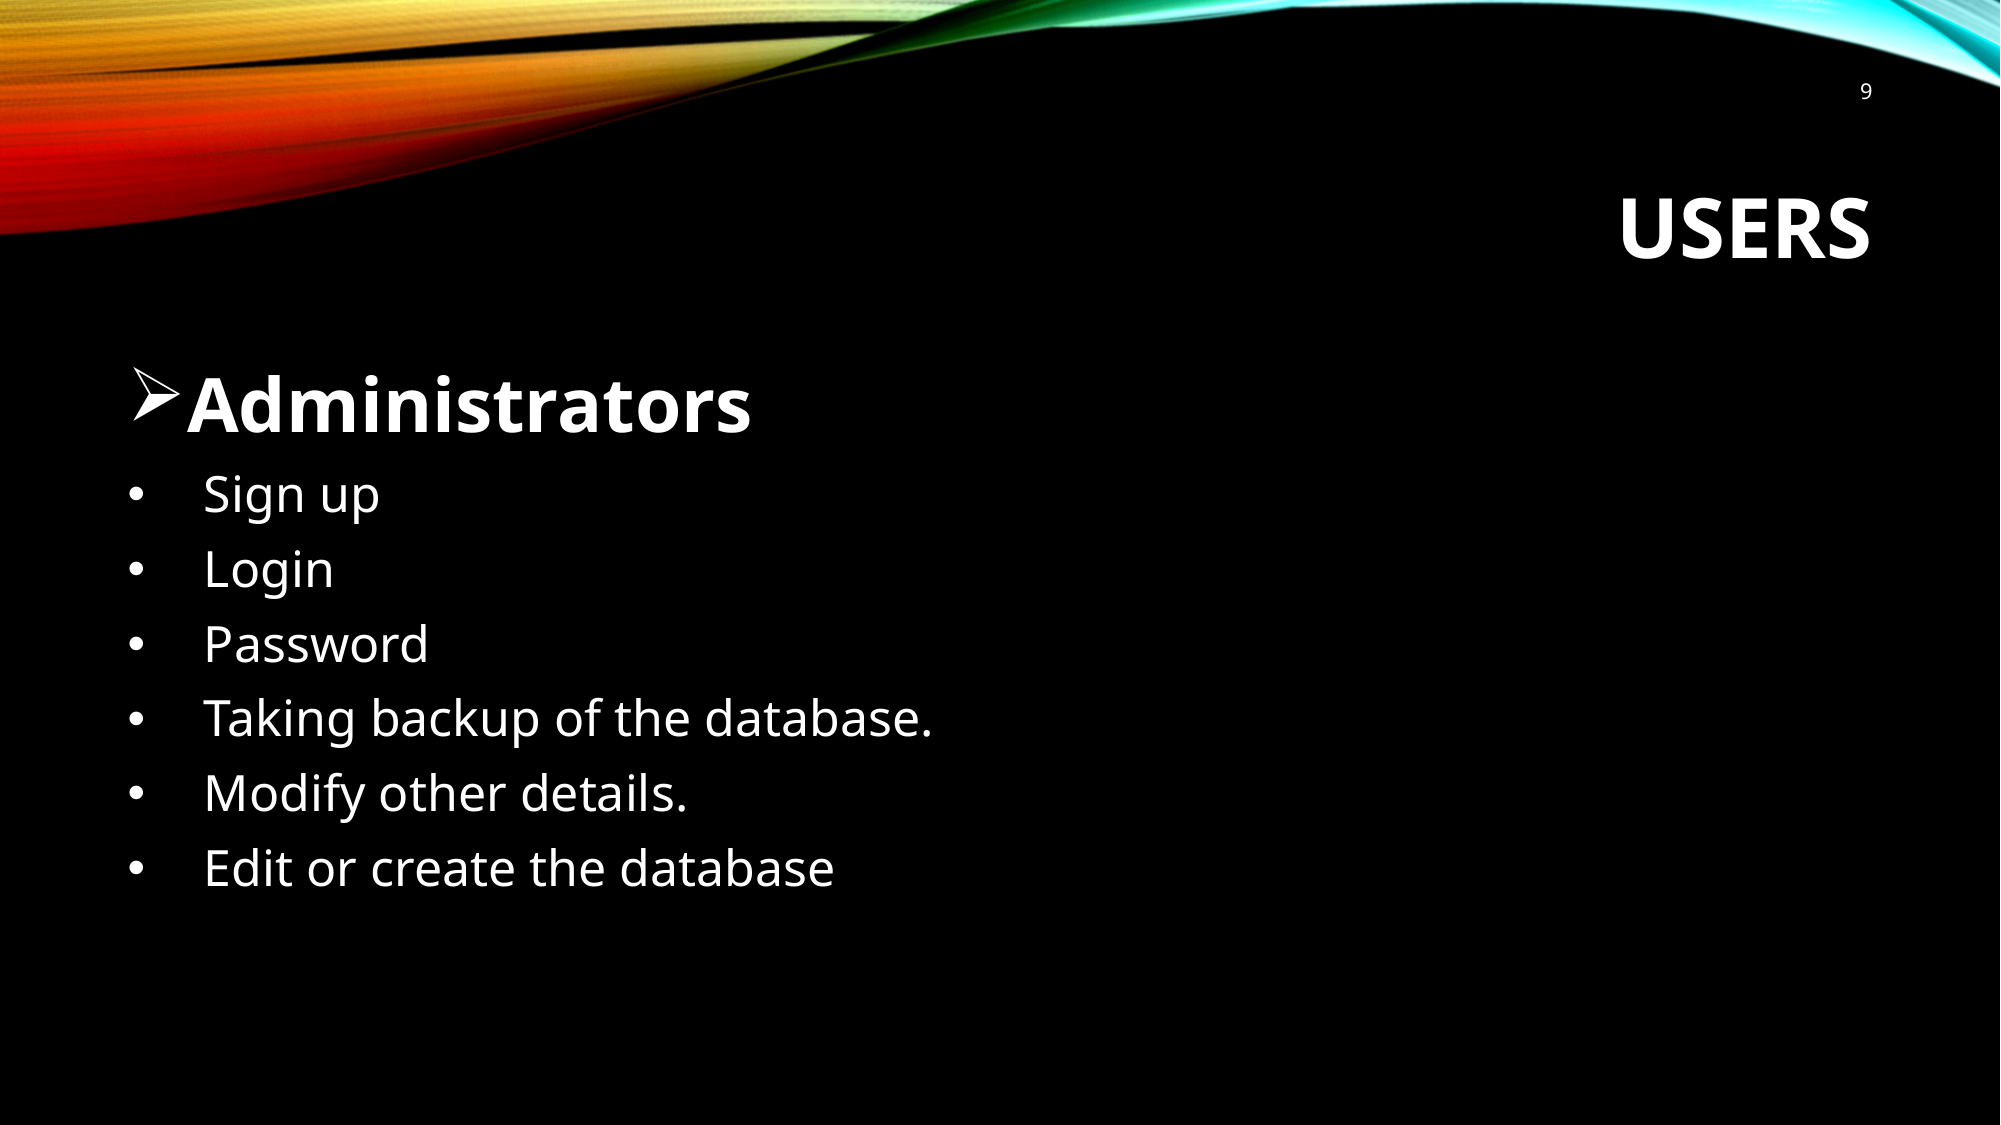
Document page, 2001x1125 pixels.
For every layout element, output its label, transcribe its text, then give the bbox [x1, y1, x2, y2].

slide_number 9 [1437, 62, 1888, 123]
list Administrators Sign up Login Password Taking backup of the database. Modify other details. Edit or create the database [112, 360, 1888, 1021]
picture [0, 0, 2000, 237]
title Users [474, 125, 1888, 338]
